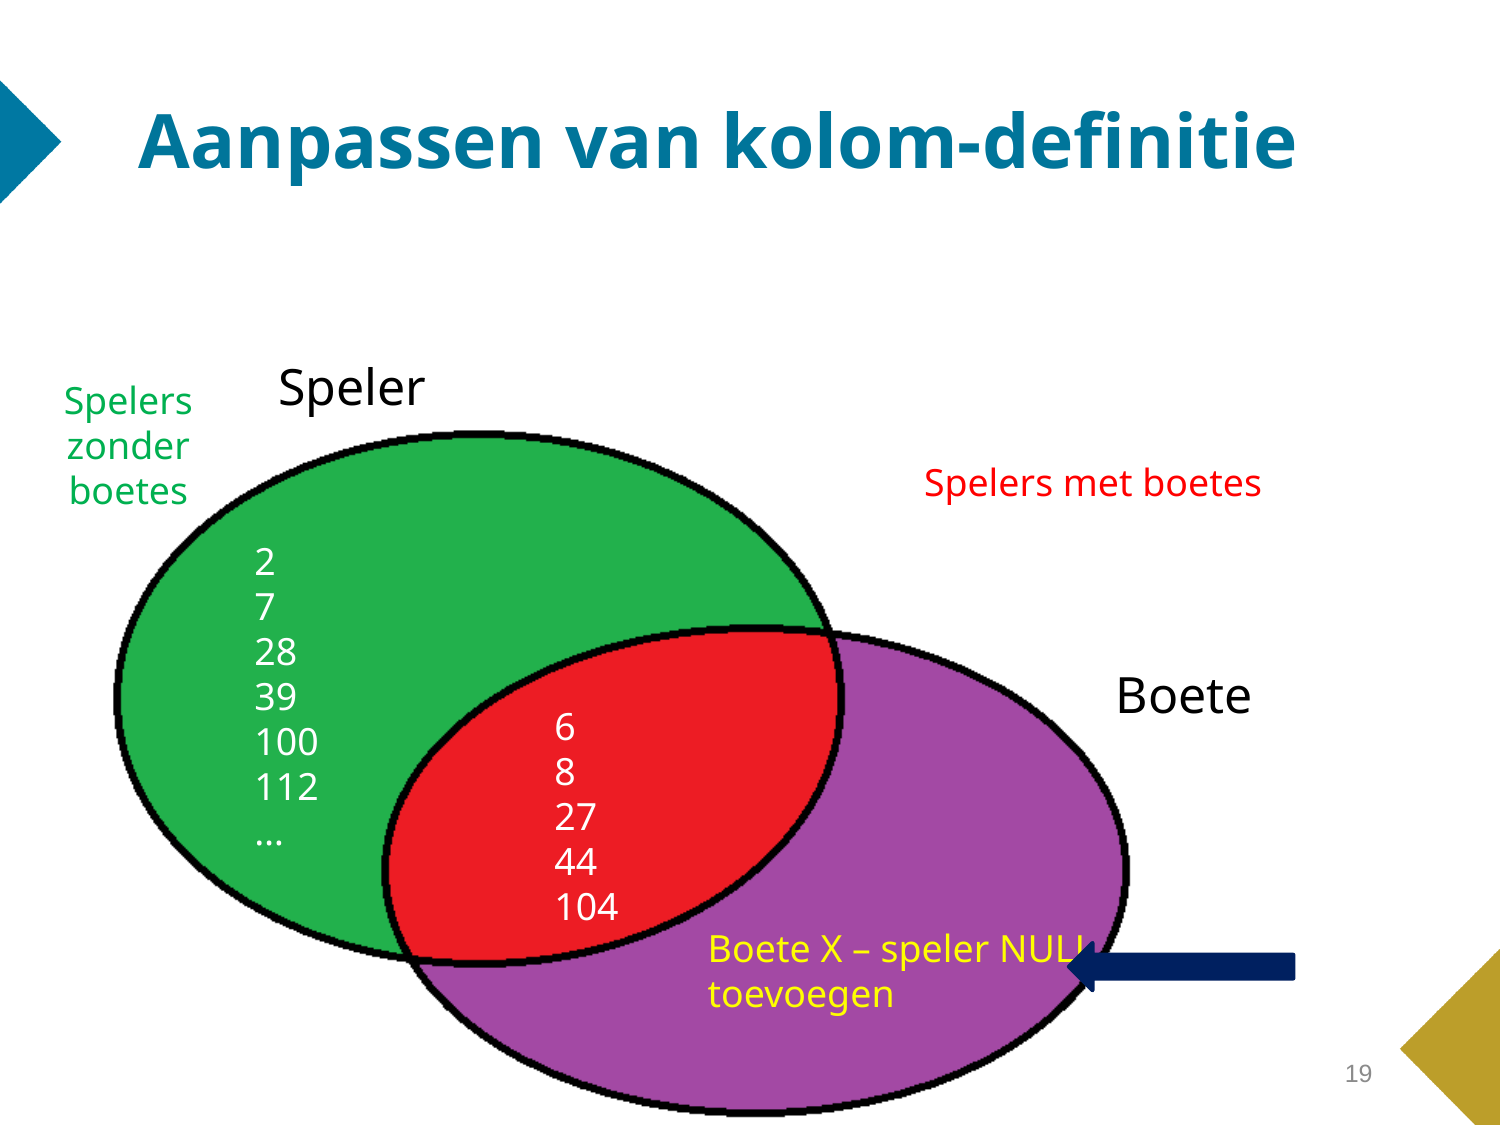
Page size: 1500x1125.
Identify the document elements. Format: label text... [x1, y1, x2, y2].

text_box Spelers zonder boetes [8, 369, 249, 520]
picture [0, 0, 1500, 1125]
text_box Boete [1144, 655, 1361, 731]
title Aanpassen van kolom-definitie [123, 45, 1500, 233]
slide_number 19 [1144, 1042, 1388, 1103]
text_box [1144, 952, 1296, 981]
text_box Speler [263, 348, 524, 384]
text_box Spelers met boetes [1144, 451, 1372, 512]
